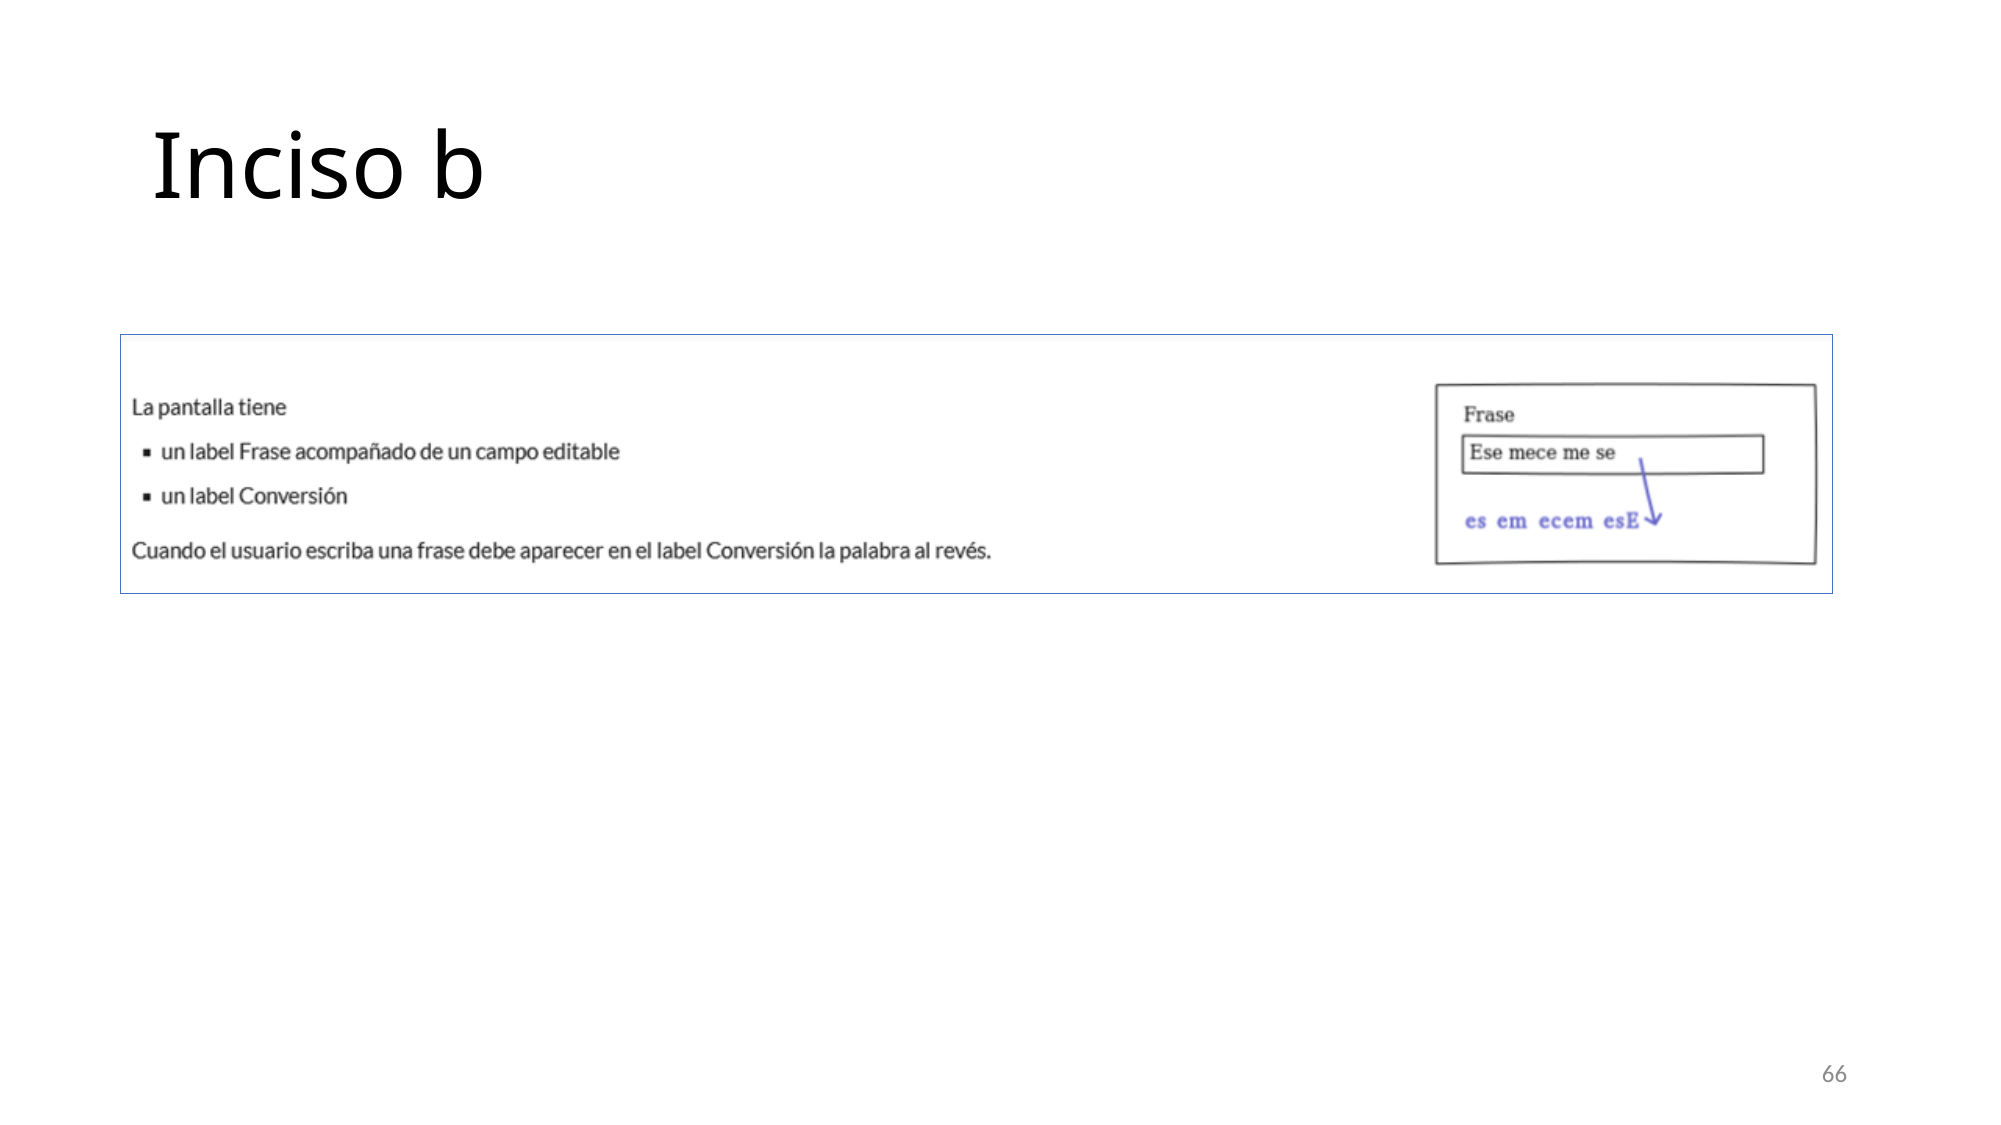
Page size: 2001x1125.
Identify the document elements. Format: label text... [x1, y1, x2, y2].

title Inciso b [137, 59, 1863, 278]
picture [120, 334, 1833, 594]
slide_number 66 [1412, 1042, 1863, 1103]
